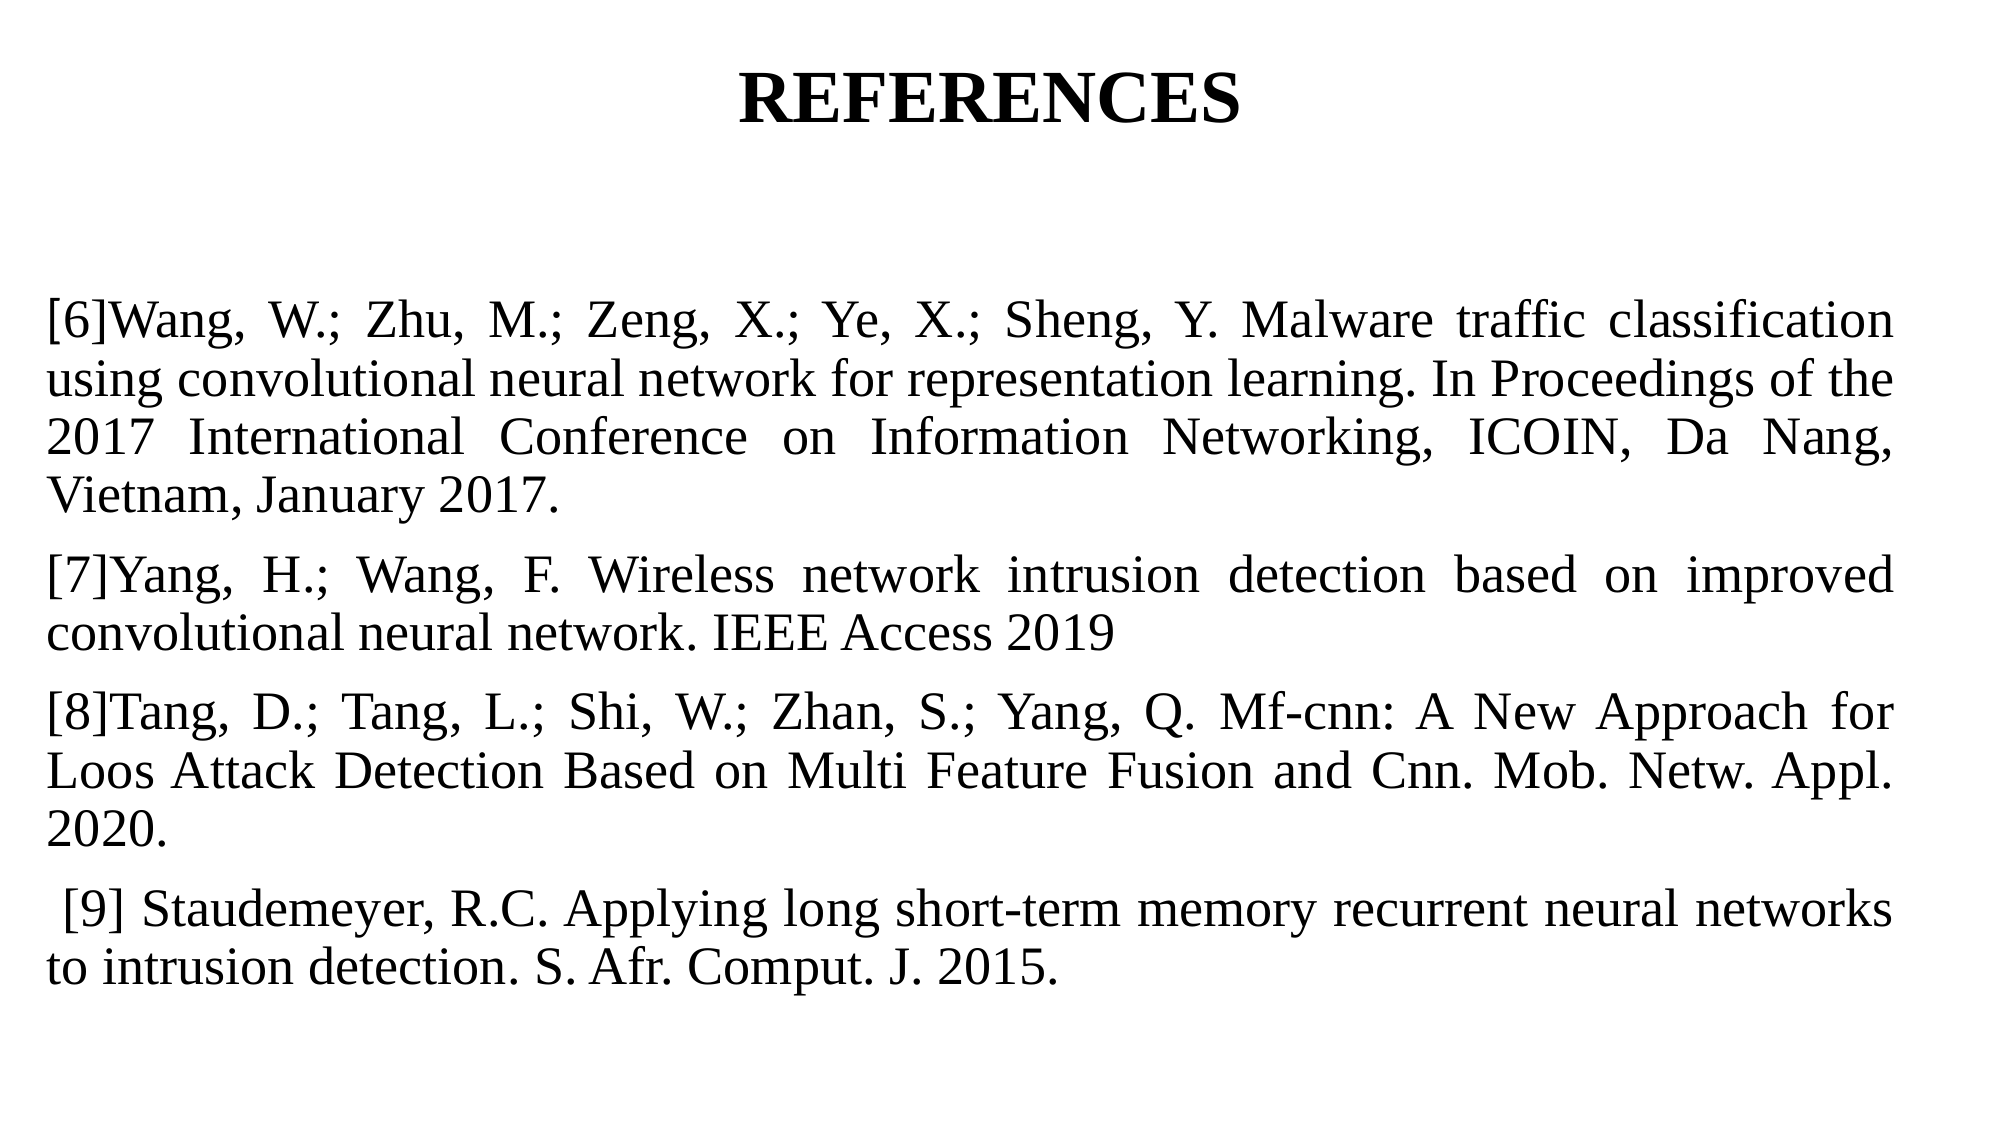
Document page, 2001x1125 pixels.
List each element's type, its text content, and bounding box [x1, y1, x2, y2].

title REFERENCES [0, 0, 2000, 198]
list [6]Wang, W.; Zhu, M.; Zeng, X.; Ye, X.; Sheng, Y. Malware traffic classification using convolutional neural network for representation learning. In Proceedings of the 2017 International Conference on Information Networking, ICOIN, Da Nang, Vietnam, January 2017. [7]Yang, H.; Wang, F. Wireless network intrusion detection based on improved convolutional neural network. IEEE Access 2019 [8]Tang, D.; Tang, L.; Shi, W.; Zhan, S.; Yang, Q. Mf-cnn: A New Approach for Loos Attack Detection Based on Multi Feature Fusion and Cnn. Mob. Netw. Appl. 2020. [9] Staudemeyer, R.C. Applying long short-term memory recurrent neural networks to intrusion detection. S. Afr. Comput. J. 2015. [31, 197, 1912, 1014]
